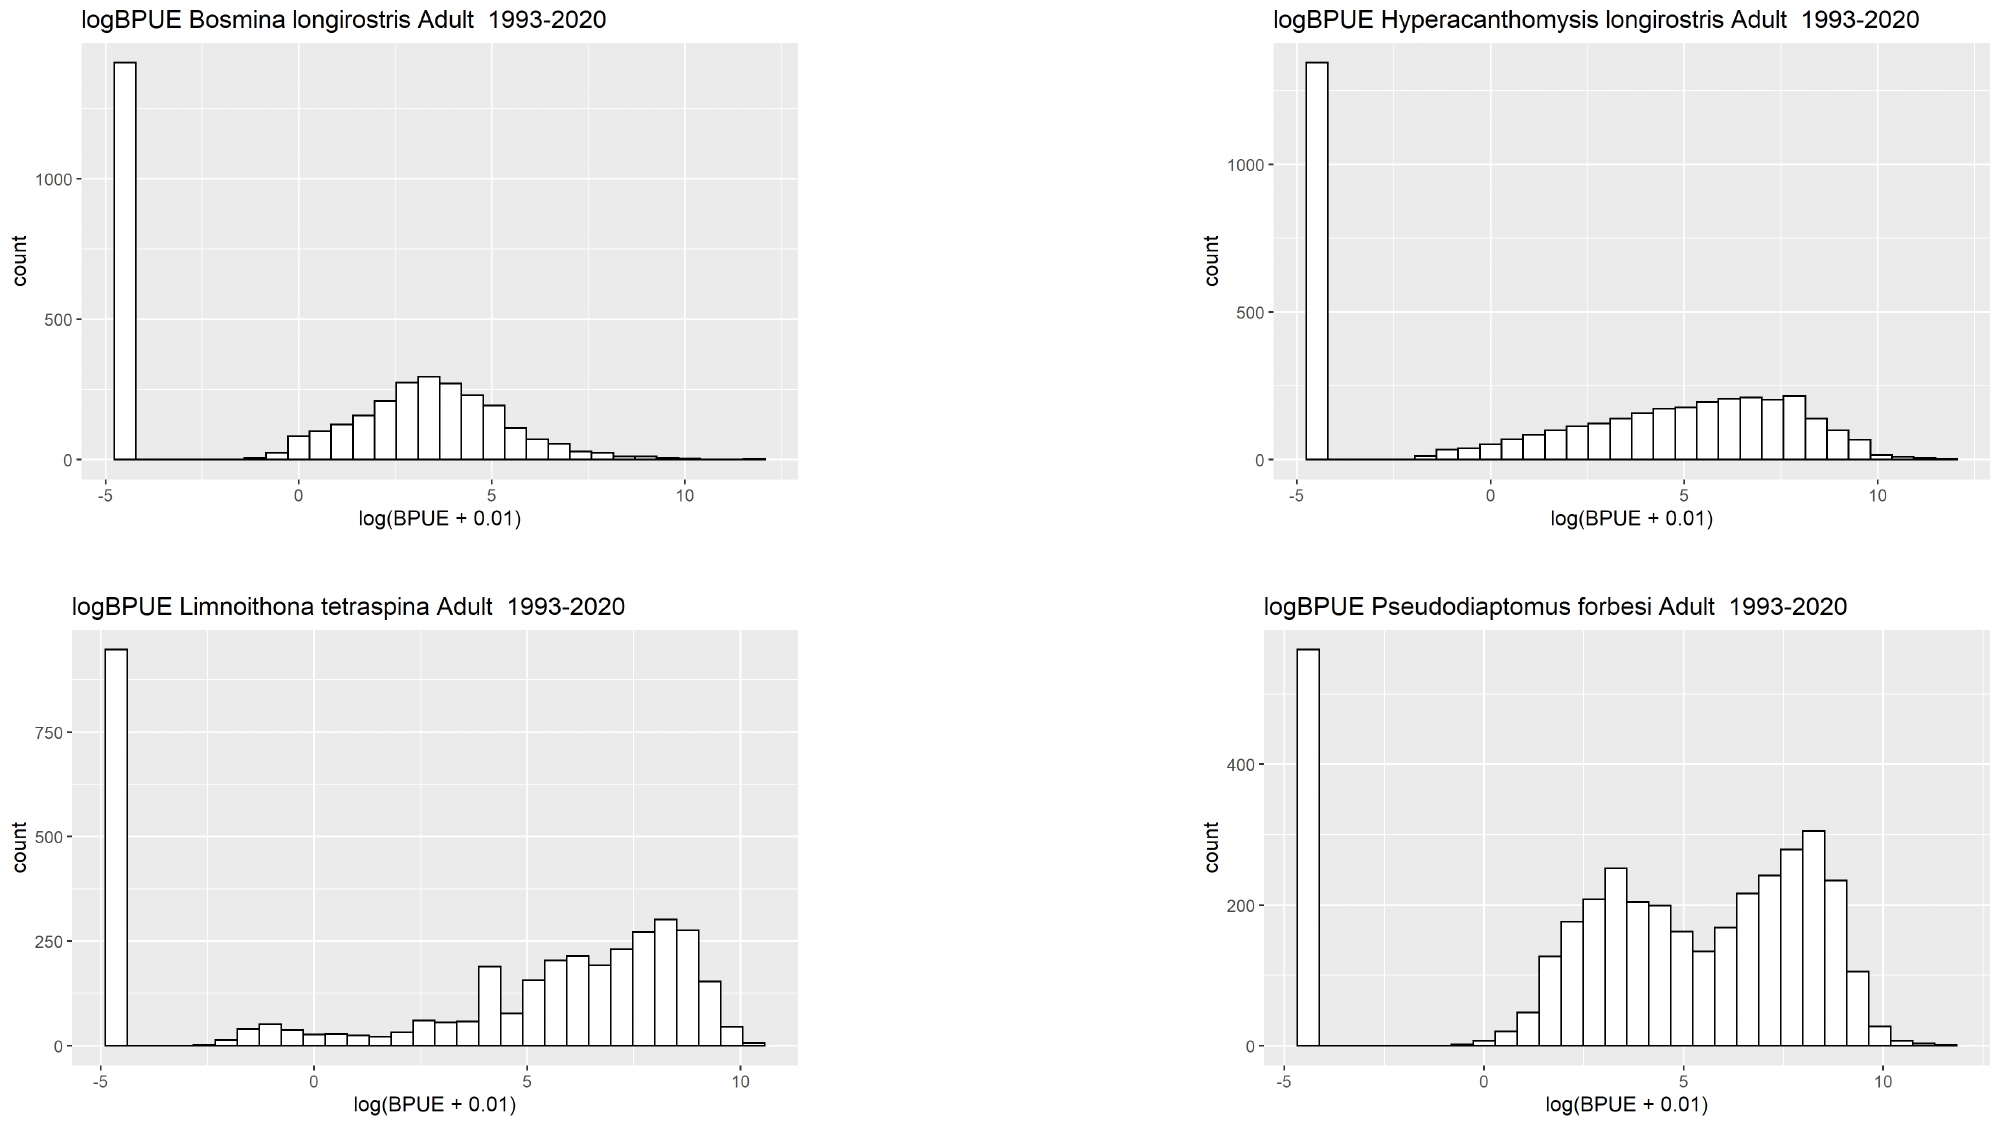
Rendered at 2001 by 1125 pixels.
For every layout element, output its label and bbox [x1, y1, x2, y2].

picture [0, 586, 808, 1125]
picture [1191, 0, 2000, 539]
picture [0, 0, 808, 539]
picture [1191, 586, 2000, 1125]
